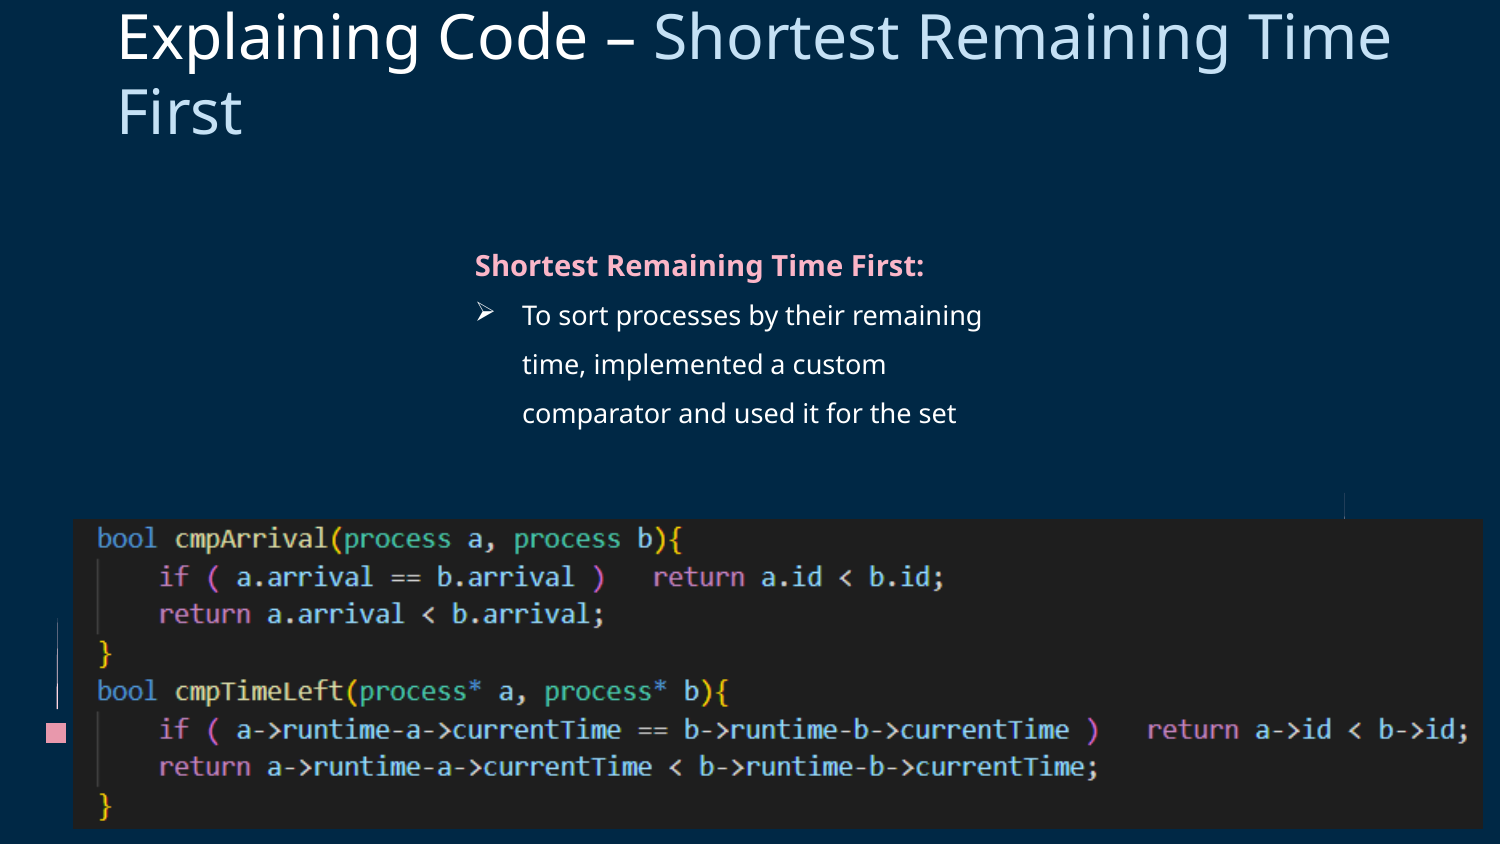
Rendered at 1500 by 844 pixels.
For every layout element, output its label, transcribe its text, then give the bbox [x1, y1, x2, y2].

picture [73, 518, 1483, 829]
list Shortest Remaining Time First: To sort processes by their remaining time, implemented a custom comparator and used it for the set [460, 214, 1040, 517]
title Explaining Code – Shortest Remaining Time First [101, 67, 1424, 163]
